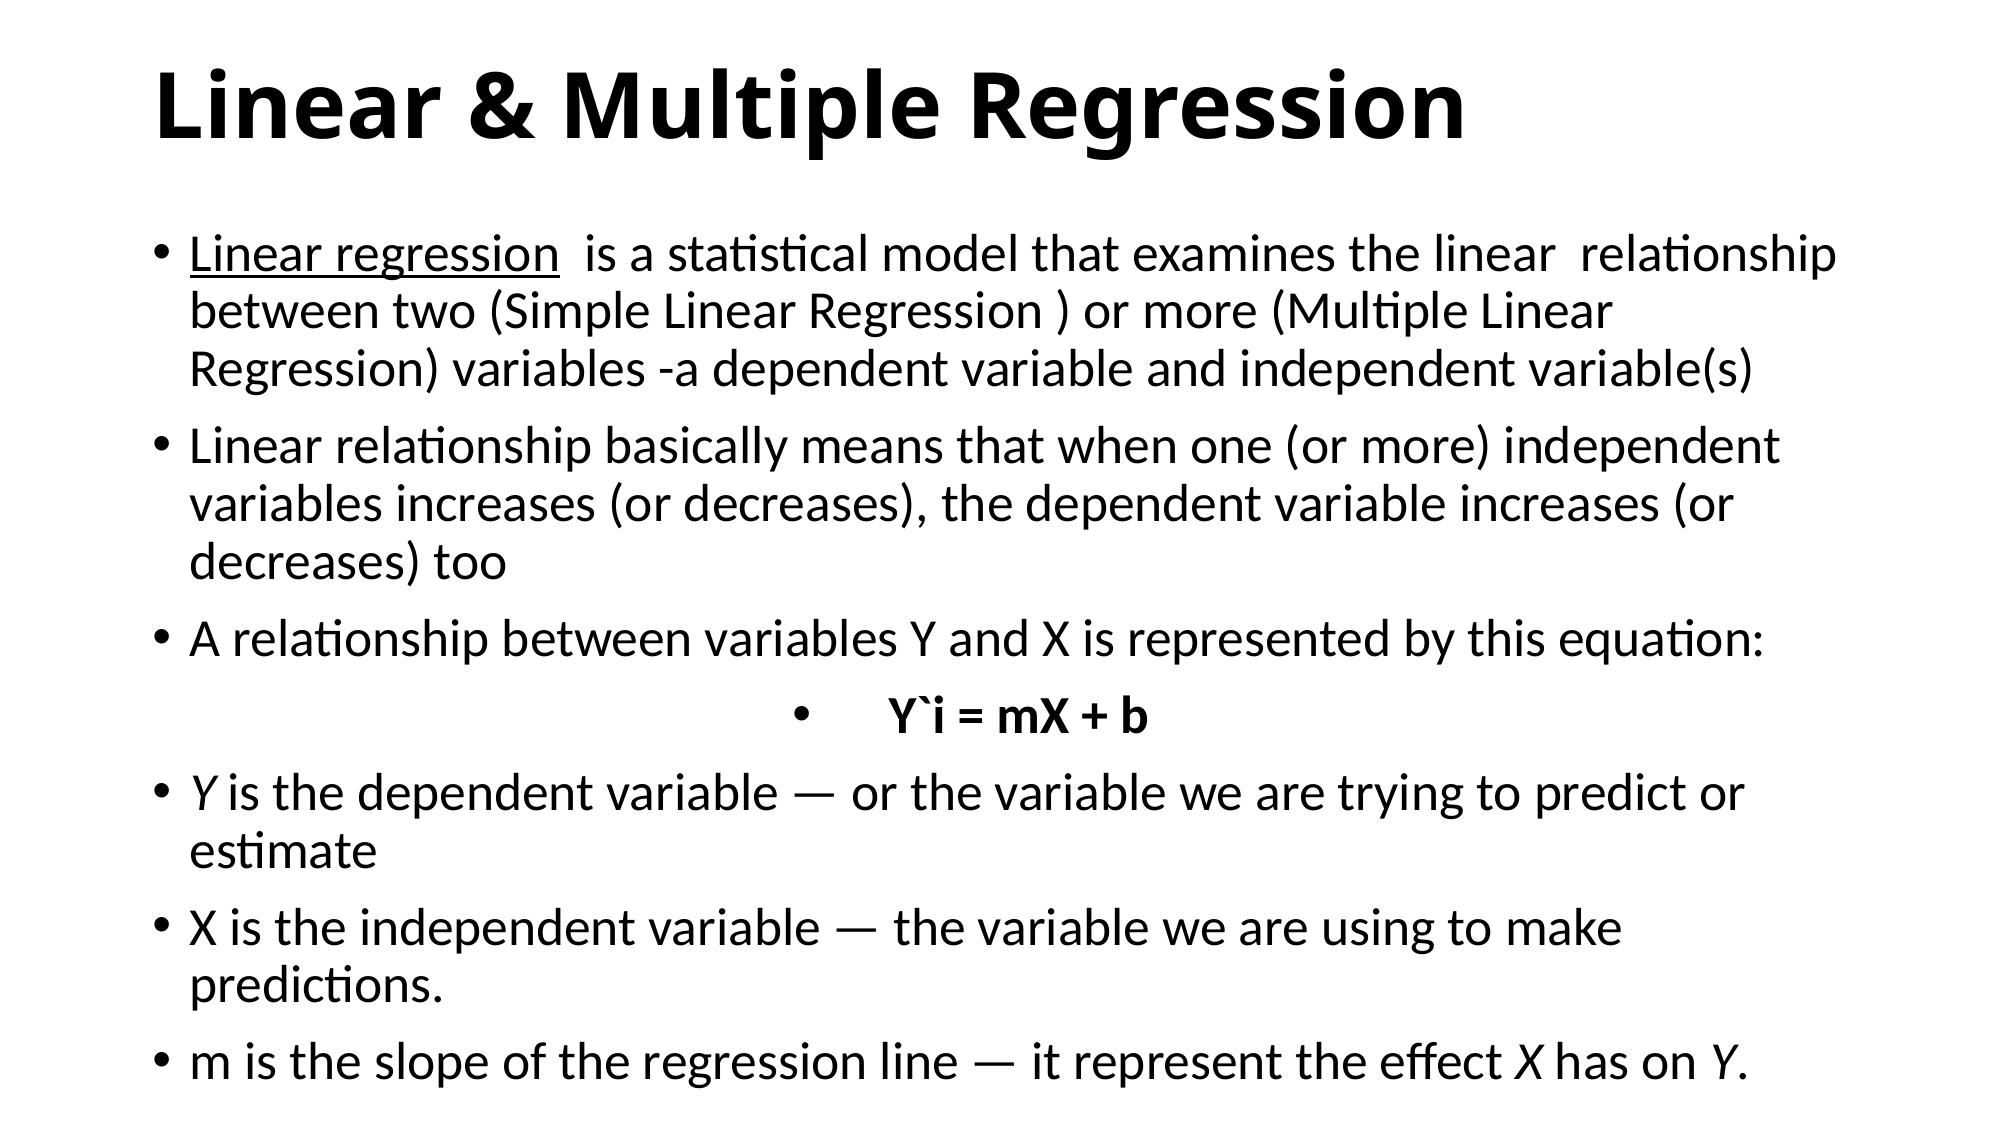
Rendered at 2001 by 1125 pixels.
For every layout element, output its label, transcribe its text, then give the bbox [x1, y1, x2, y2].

title Linear & Multiple Regression [137, 0, 1863, 217]
list Linear regression is a statistical model that examines the linear relationship between two (Simple Linear Regression ) or more (Multiple Linear Regression) variables -a dependent variable and independent variable(s) Linear relationship basically means that when one (or more) independent variables increases (or decreases), the dependent variable increases (or decreases) too A relationship between variables Y and X is represented by this equation: Y`i = mX + b Y is the dependent variable — or the variable we are trying to predict or estimate X is the independent variable — the variable we are using to make predictions. m is the slope of the regression line — it represent the effect X has on Y. [137, 217, 1863, 1105]
